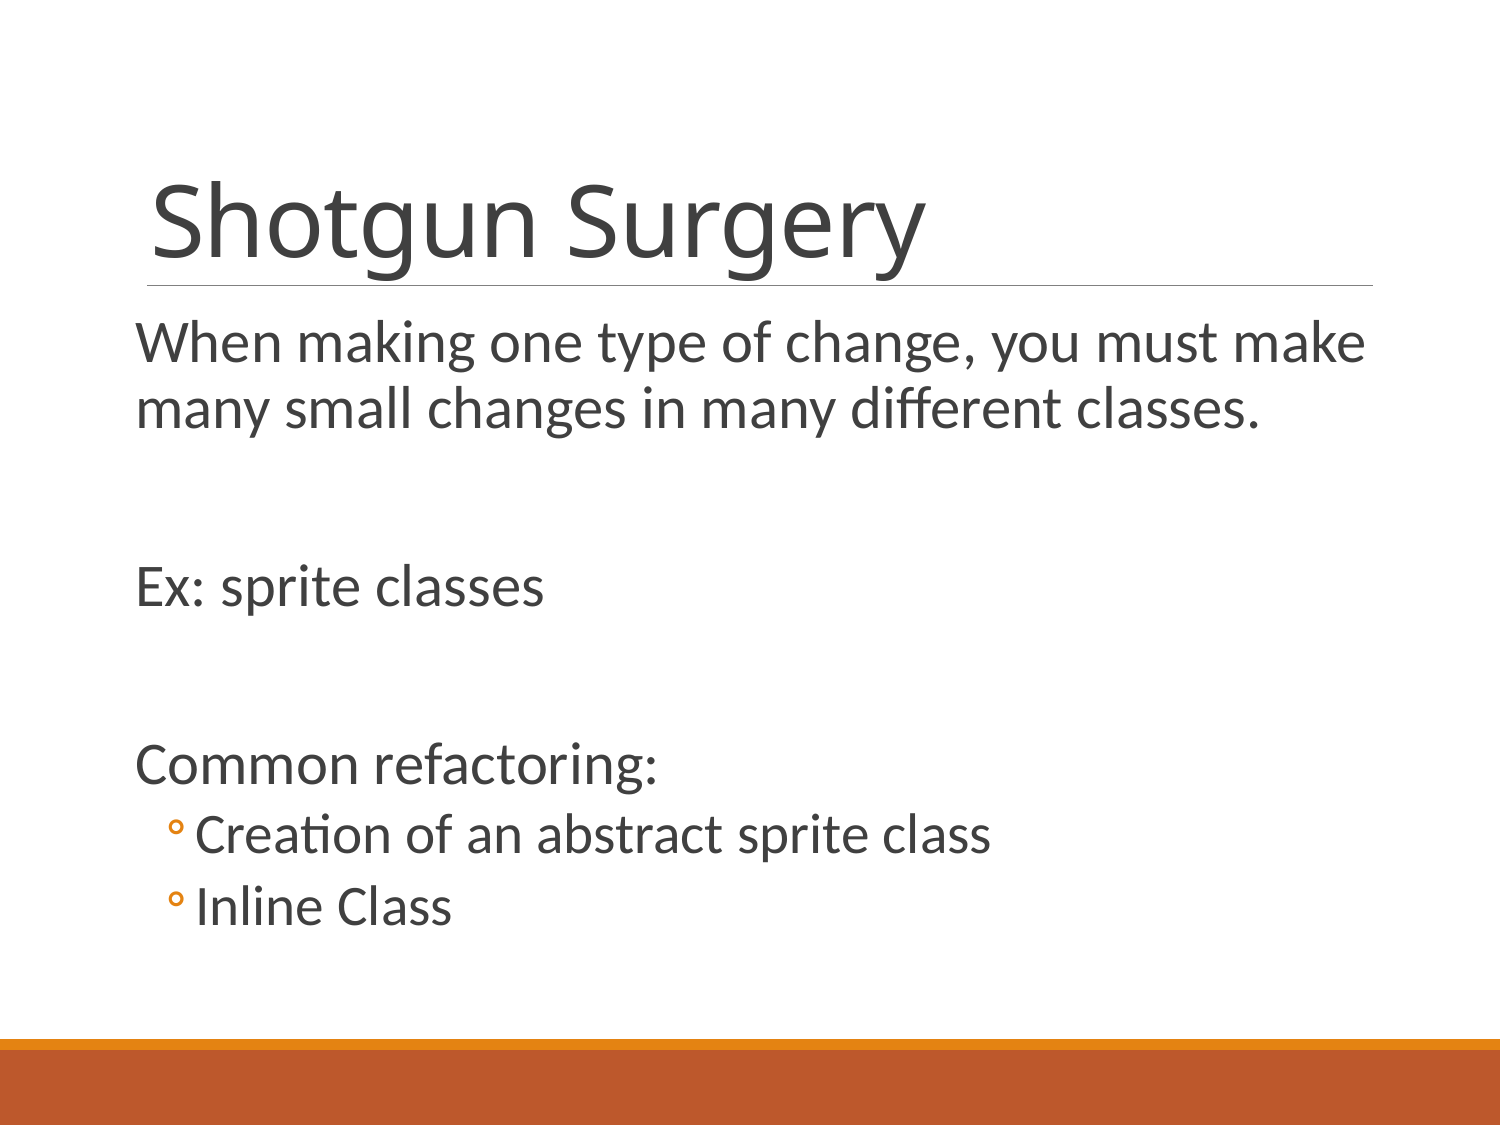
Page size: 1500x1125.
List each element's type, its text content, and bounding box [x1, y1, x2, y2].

title Shotgun Surgery [135, 47, 1373, 285]
list When making one type of change, you must make many small changes in many different classes. Ex: sprite classes Common refactoring: Creation of an abstract sprite class Inline Class [135, 302, 1373, 963]
